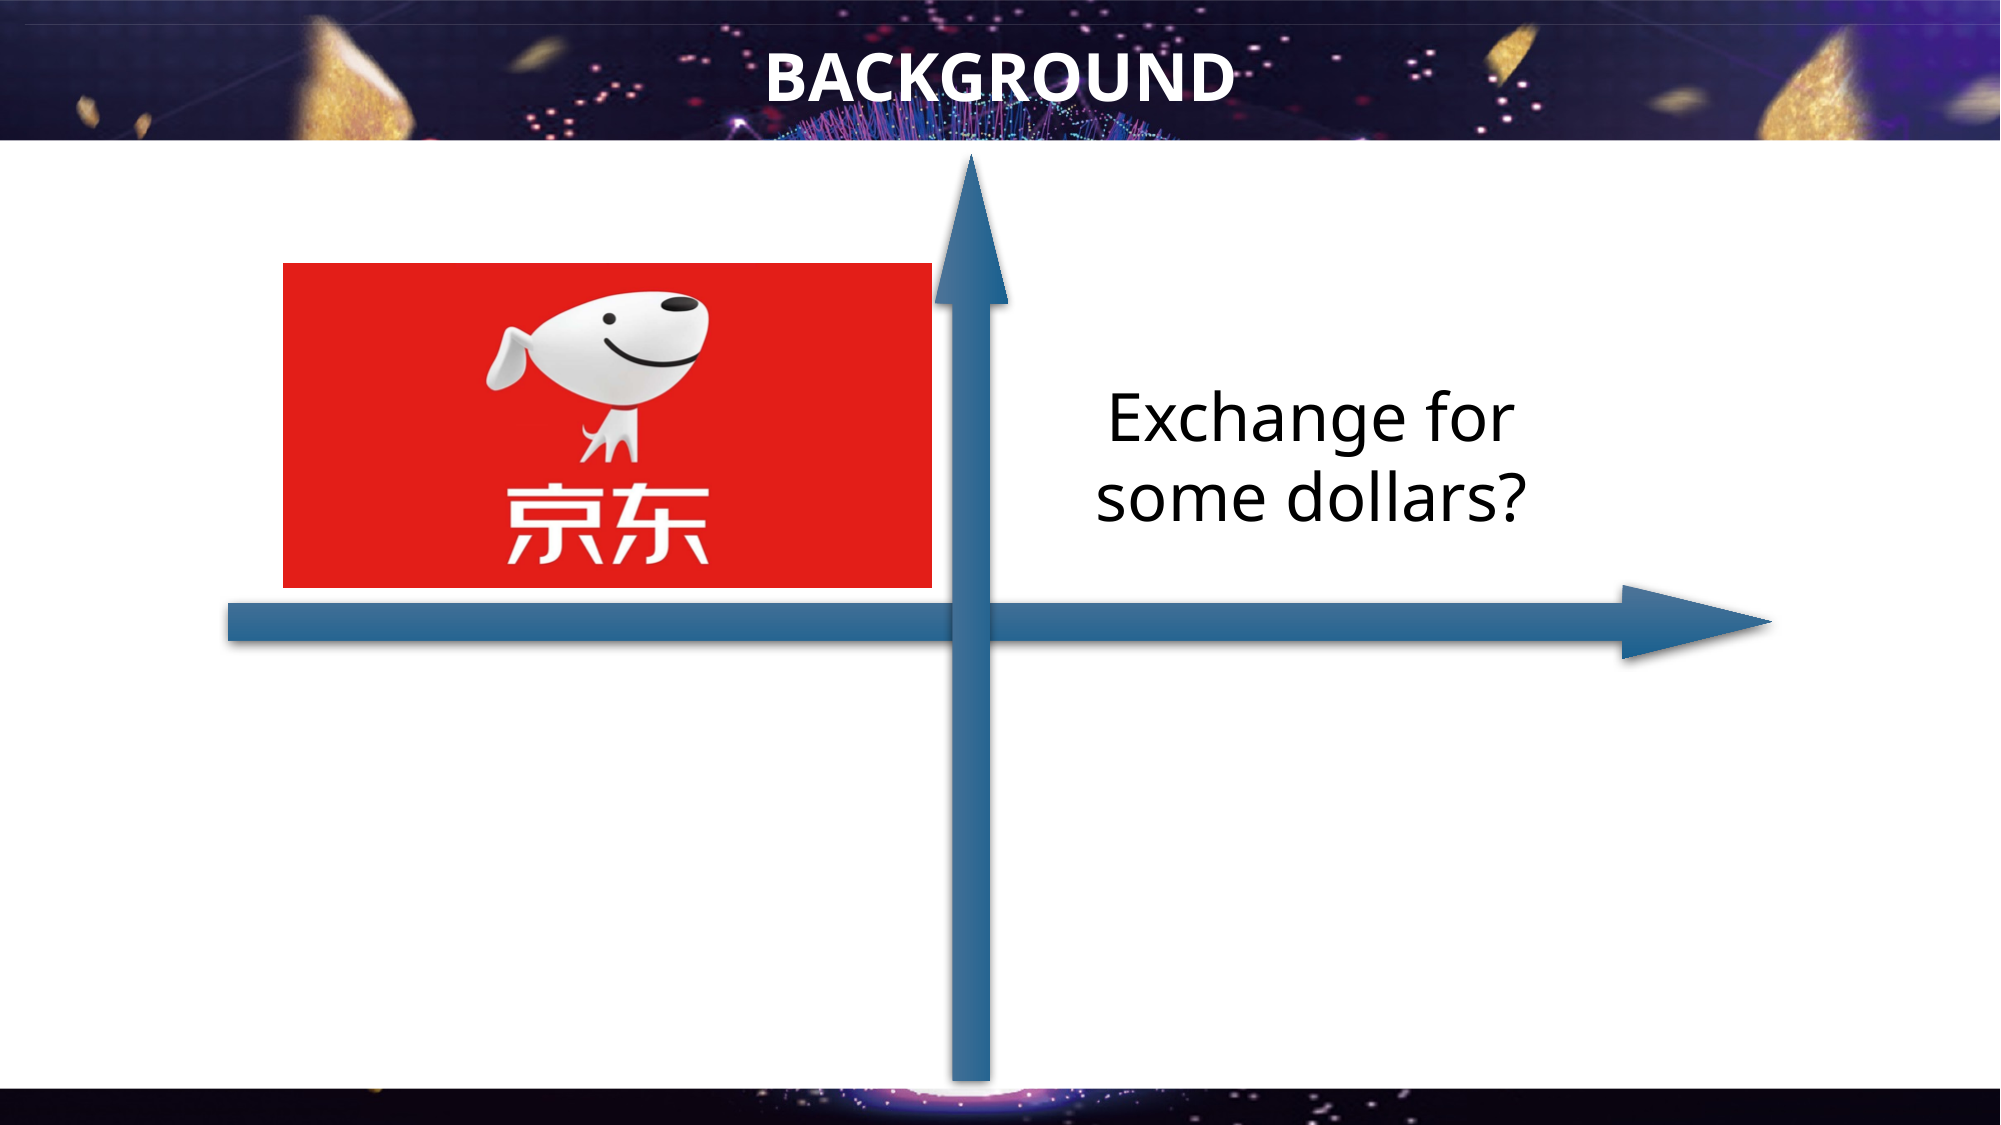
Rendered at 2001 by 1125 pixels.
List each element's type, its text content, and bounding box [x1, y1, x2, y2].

text_box [934, 154, 1009, 1081]
picture [0, 0, 2000, 140]
picture [0, 1089, 2000, 1125]
picture [283, 263, 932, 588]
text_box [998, 584, 1772, 659]
text_box [228, 603, 945, 641]
text_box Exchange for some dollars? [1011, 367, 1613, 542]
